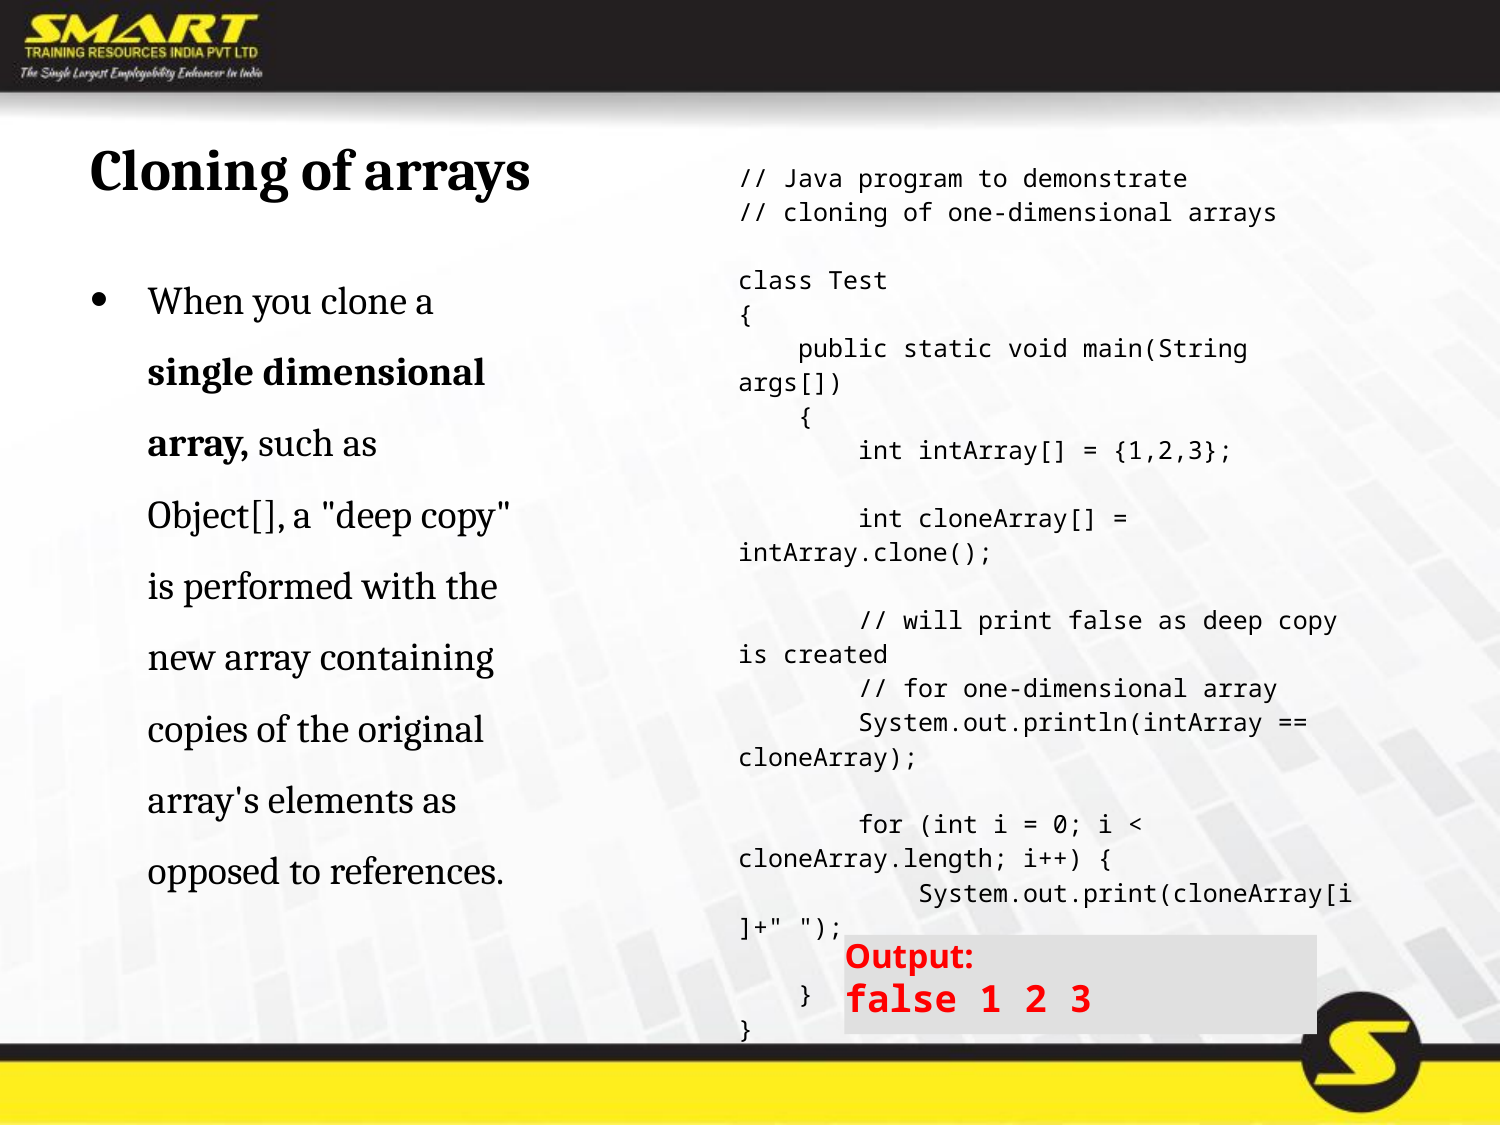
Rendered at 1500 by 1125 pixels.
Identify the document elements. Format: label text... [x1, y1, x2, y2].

text_box Output: false 1 2 3 [844, 934, 1317, 1035]
title Cloning of arrays [75, 125, 1425, 275]
picture [0, 0, 1500, 1125]
list When you clone a single dimensional array, such as Object[], a "deep copy" is performed with the new array containing copies of the original array's elements as opposed to references. [75, 243, 538, 949]
table_header // Java program to demonstrate // cloning of one-dimensional arrays class Test { public static void main(String args[]) { int intArray[] = {1,2,3}; int cloneArray[] = intArray.clone(); // will print false as deep copy is created // for one-dimensional array System.out.println(intArray == cloneArray); for (int i = 0; i < cloneArray.length; i++) { System.out.print(cloneArray[i]+" "); } } } [738, 161, 1355, 1045]
